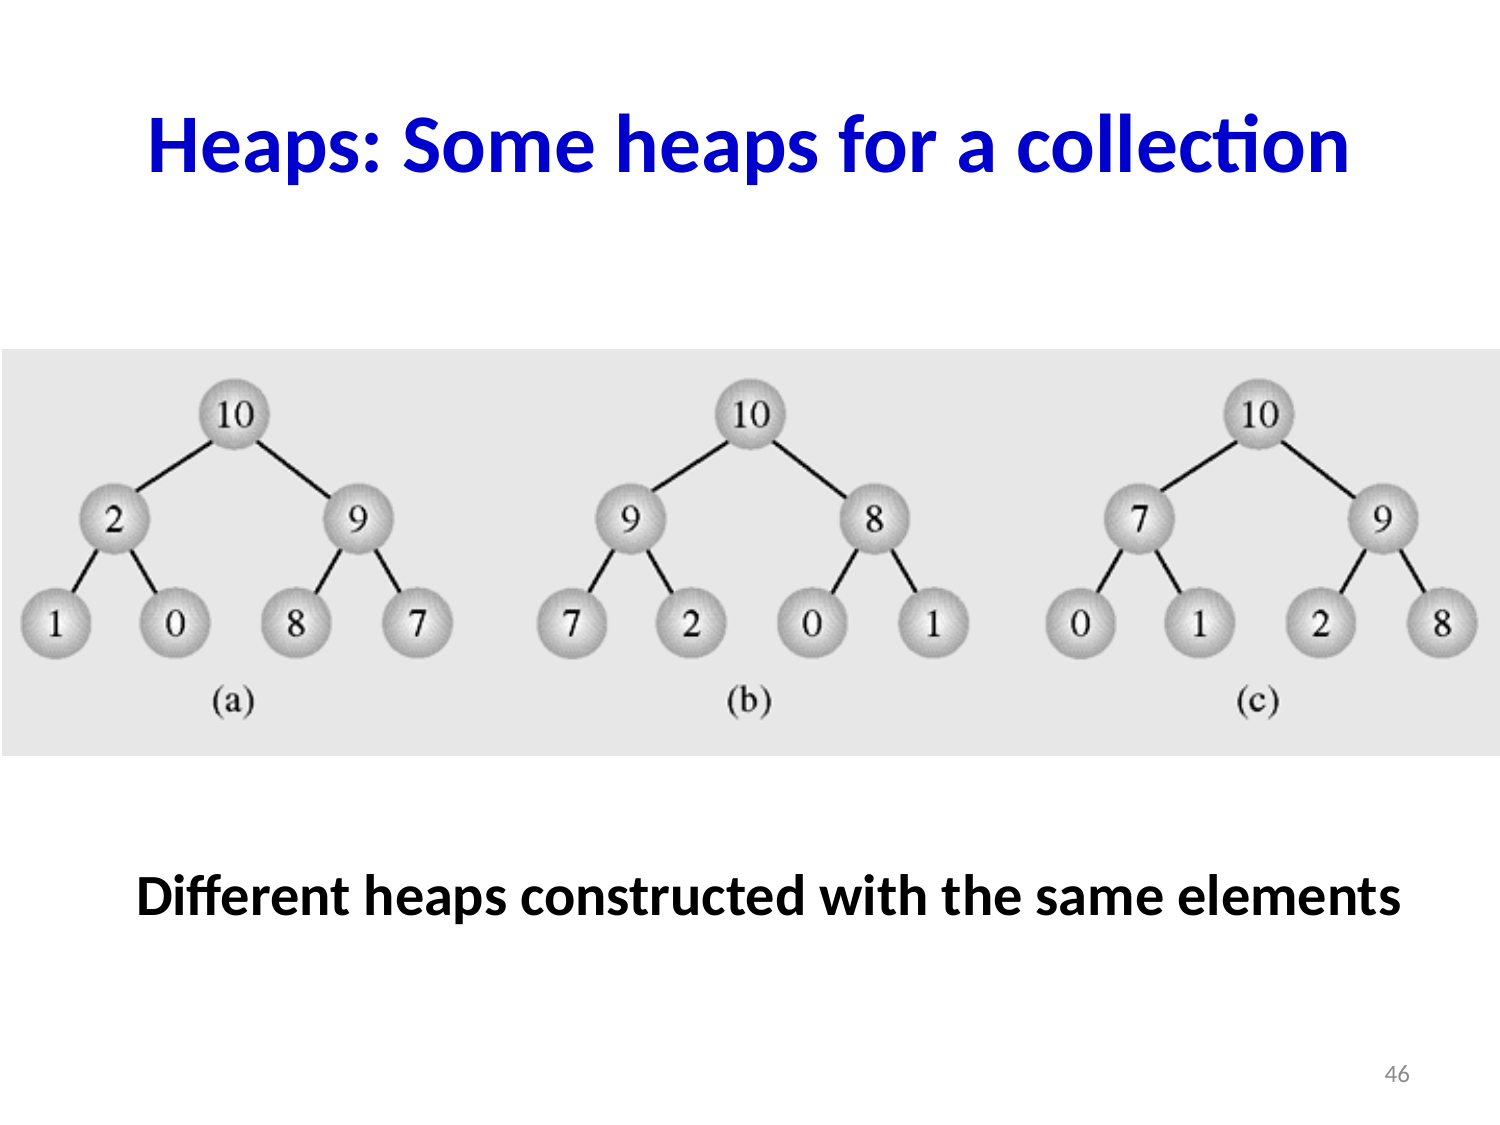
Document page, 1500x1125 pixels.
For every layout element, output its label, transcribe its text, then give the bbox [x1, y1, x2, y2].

title Heaps: Some heaps for a collection [75, 45, 1425, 233]
slide_number 46 [1074, 1042, 1425, 1103]
text_box Different heaps constructed with the same elements [121, 849, 1417, 935]
picture [2, 349, 1500, 756]
